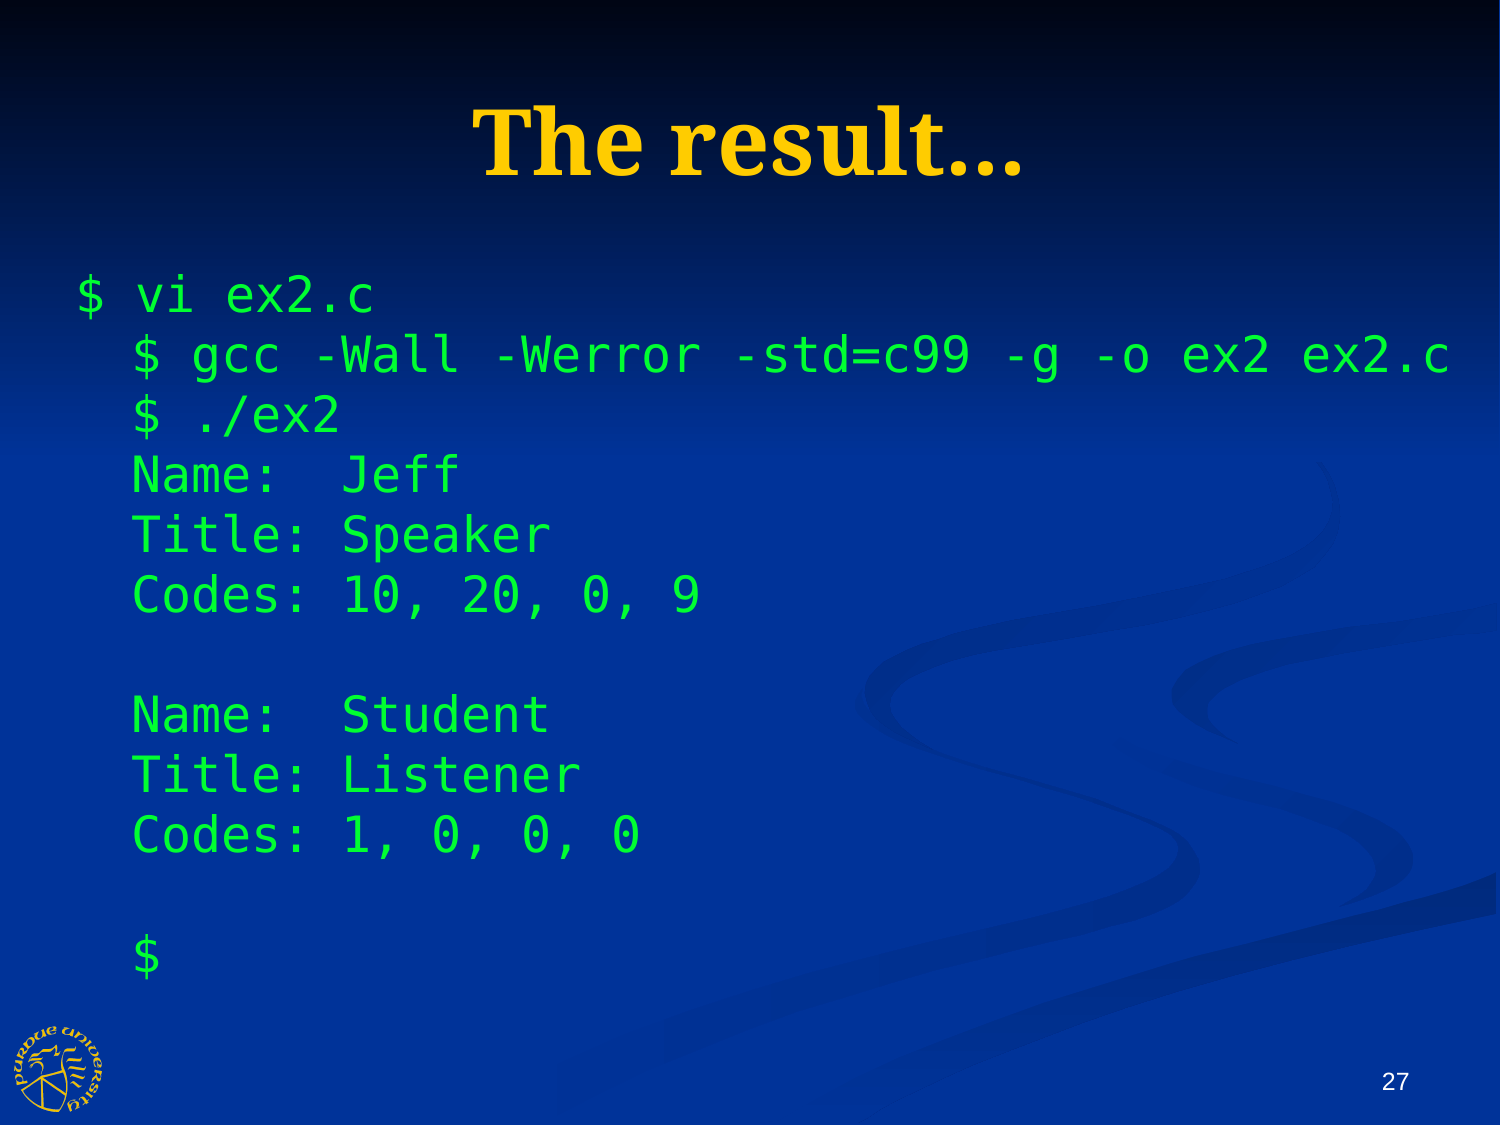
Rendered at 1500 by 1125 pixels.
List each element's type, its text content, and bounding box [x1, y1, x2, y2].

title The result... [75, 44, 1425, 233]
picture [14, 1026, 102, 1112]
slide_number 27 [1074, 1025, 1425, 1104]
list $ vi ex2.c $ gcc -Wall -Werror -std=c99 -g -o ex2 ex2.c $ ./ex2 Name: Jeff Title: Speaker Codes: 10, 20, 0, 9 Name: Student Title: Listener Codes: 1, 0, 0, 0 $ [75, 262, 1455, 962]
